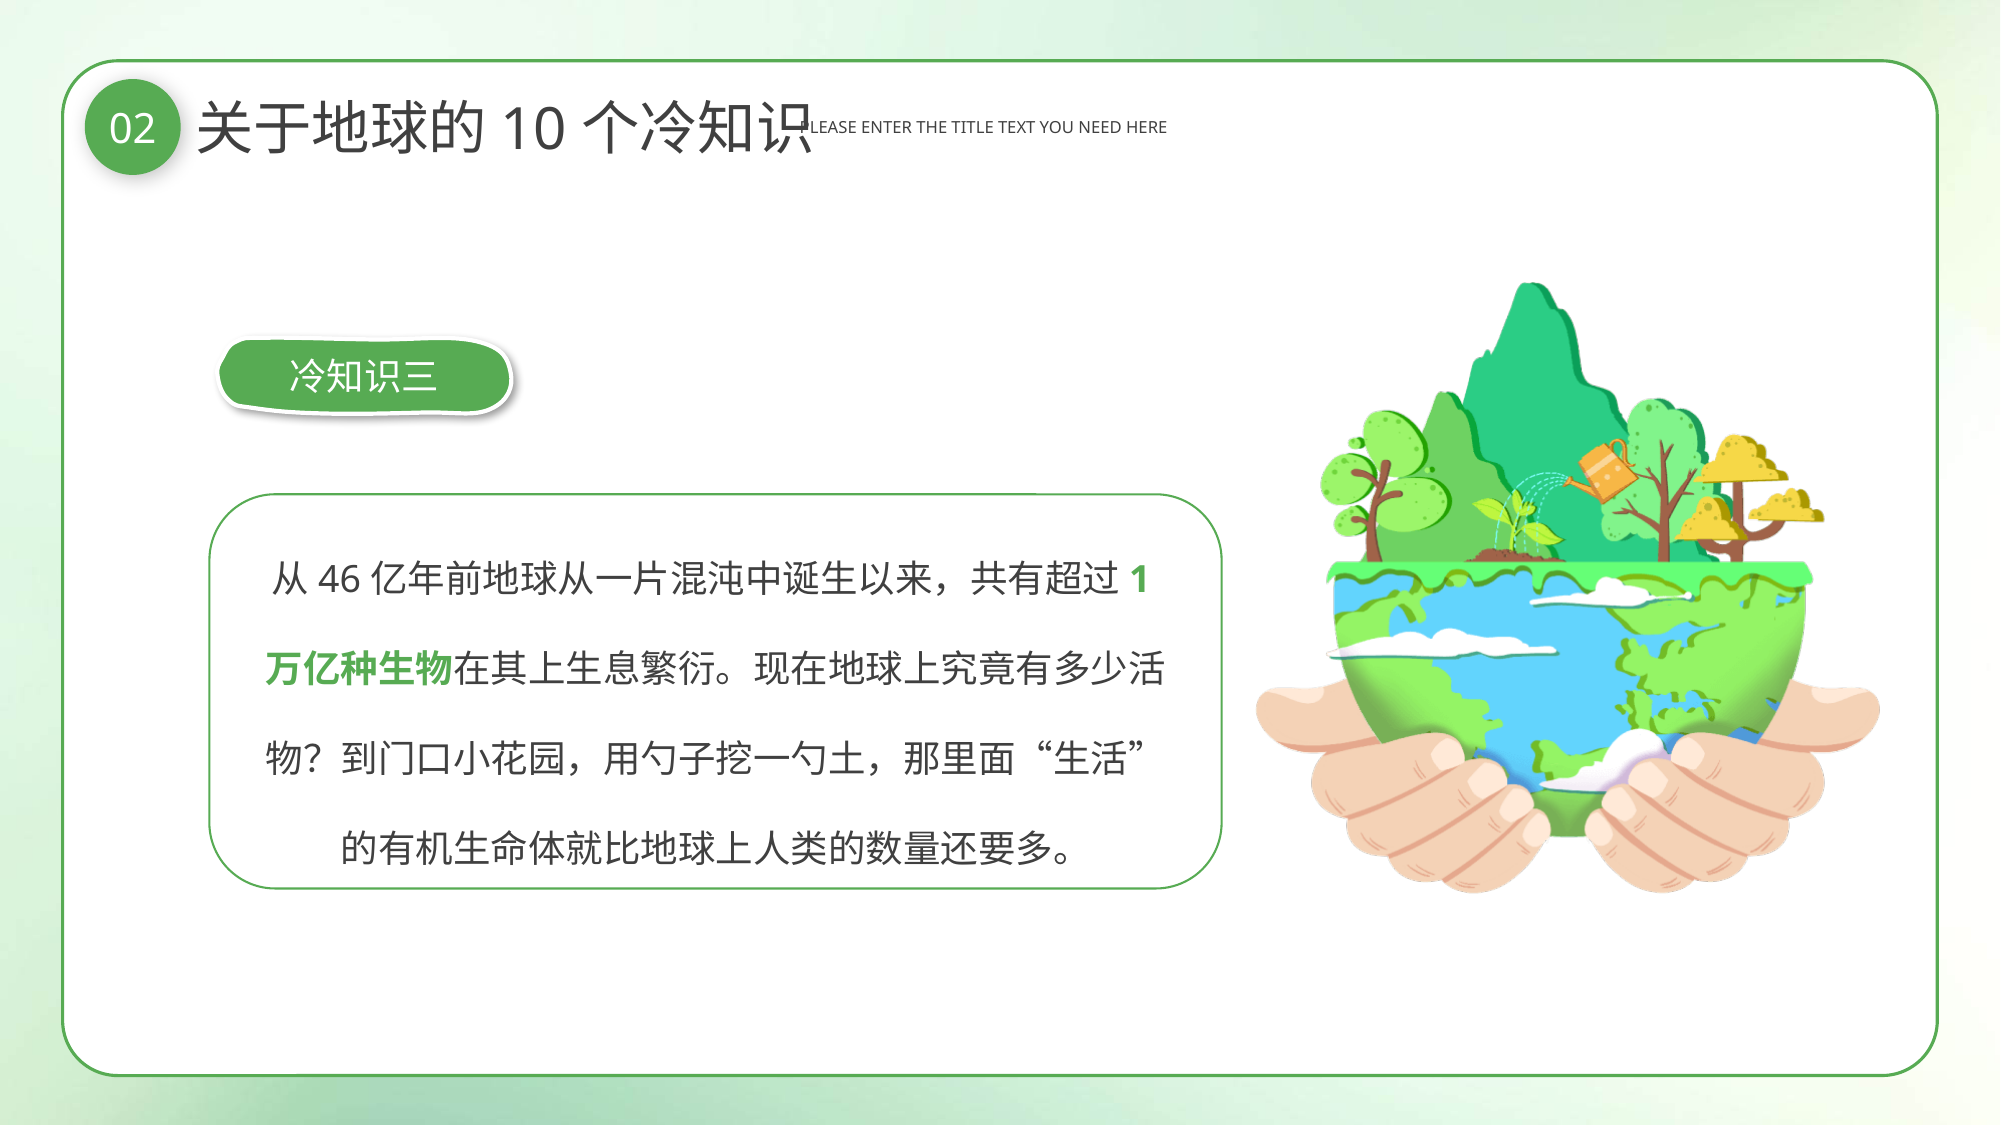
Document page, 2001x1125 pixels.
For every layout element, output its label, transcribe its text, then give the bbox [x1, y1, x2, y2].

text_box PLEASE ENTER THE TITLE TEXT YOU NEED HERE [839, 109, 1328, 145]
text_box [217, 337, 512, 414]
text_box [209, 494, 1221, 889]
picture [0, 0, 2001, 1125]
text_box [84, 78, 839, 175]
